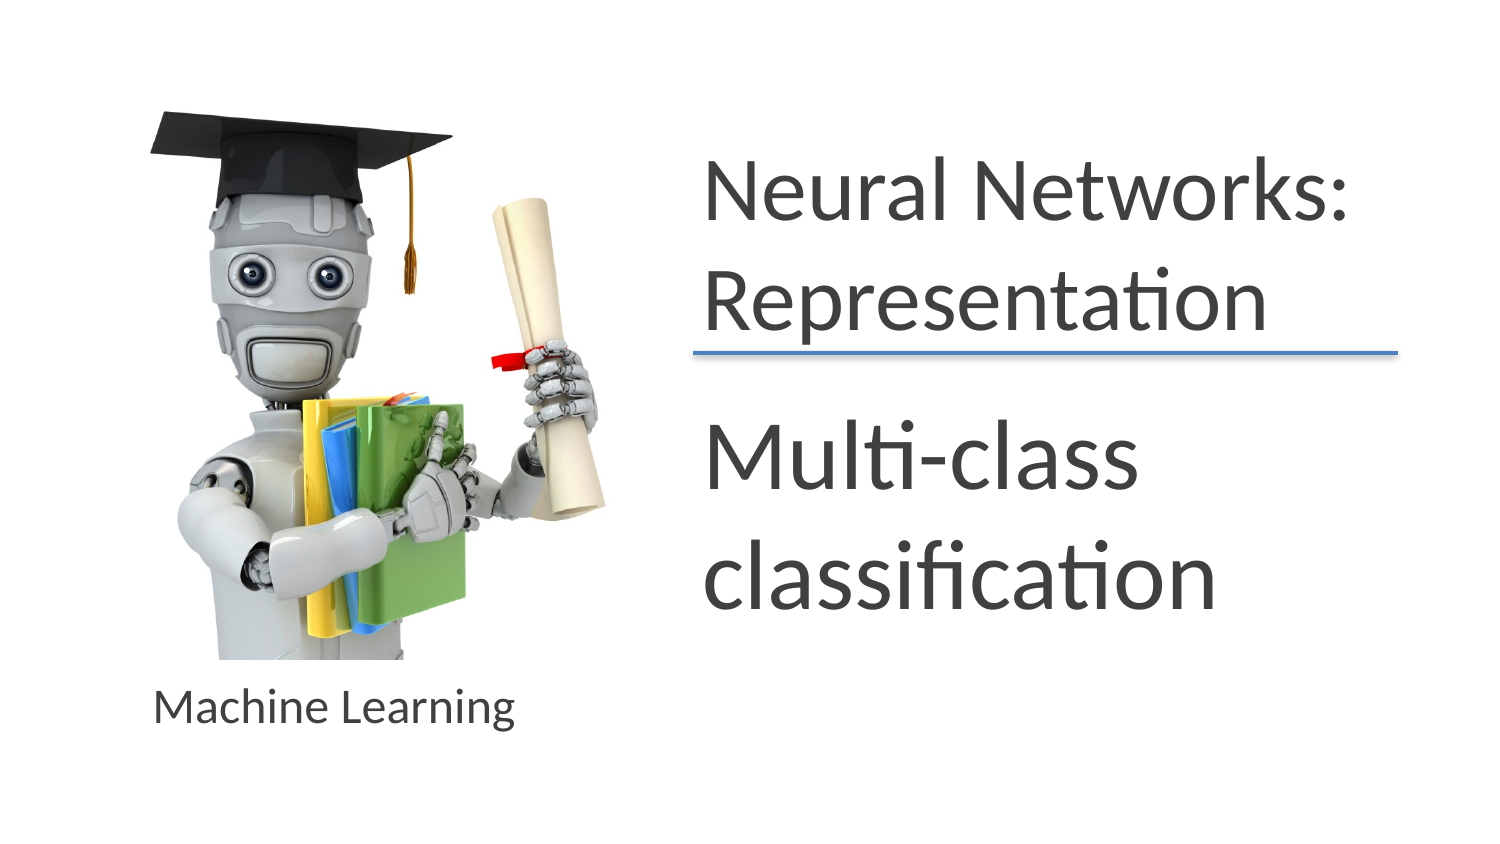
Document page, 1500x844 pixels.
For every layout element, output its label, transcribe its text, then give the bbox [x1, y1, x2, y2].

title Multi-class classification [687, 371, 1425, 647]
text_box Machine Learning [137, 669, 613, 772]
text_box Neural Networks: Representation [687, 121, 1411, 357]
picture [112, 59, 638, 660]
